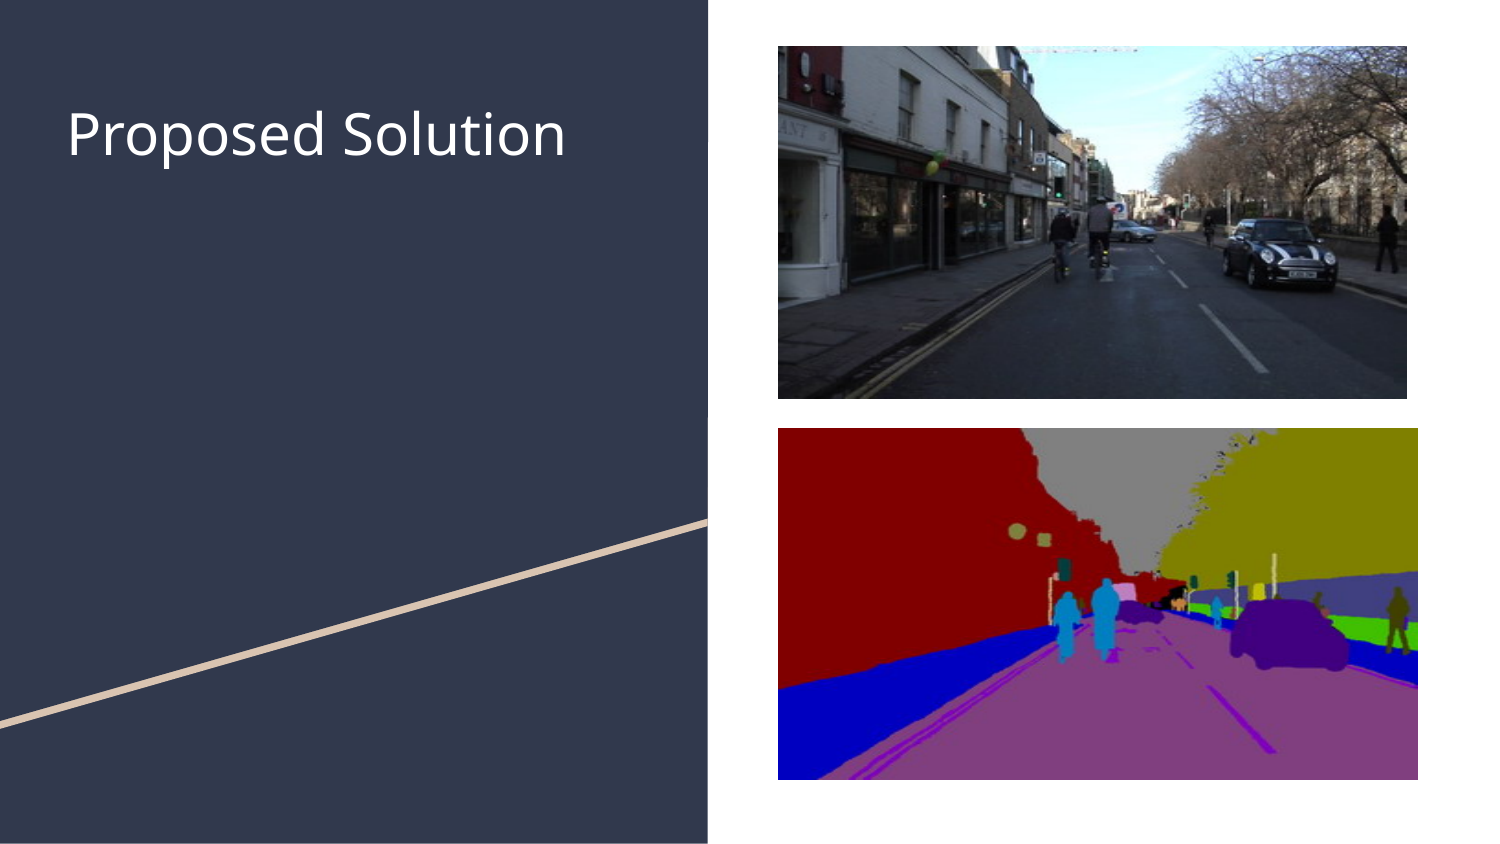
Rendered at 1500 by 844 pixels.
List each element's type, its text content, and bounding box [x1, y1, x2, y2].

title Proposed Solution [51, 82, 660, 494]
text_box [54, 225, 649, 672]
picture [778, 46, 1407, 399]
picture [778, 427, 1418, 780]
